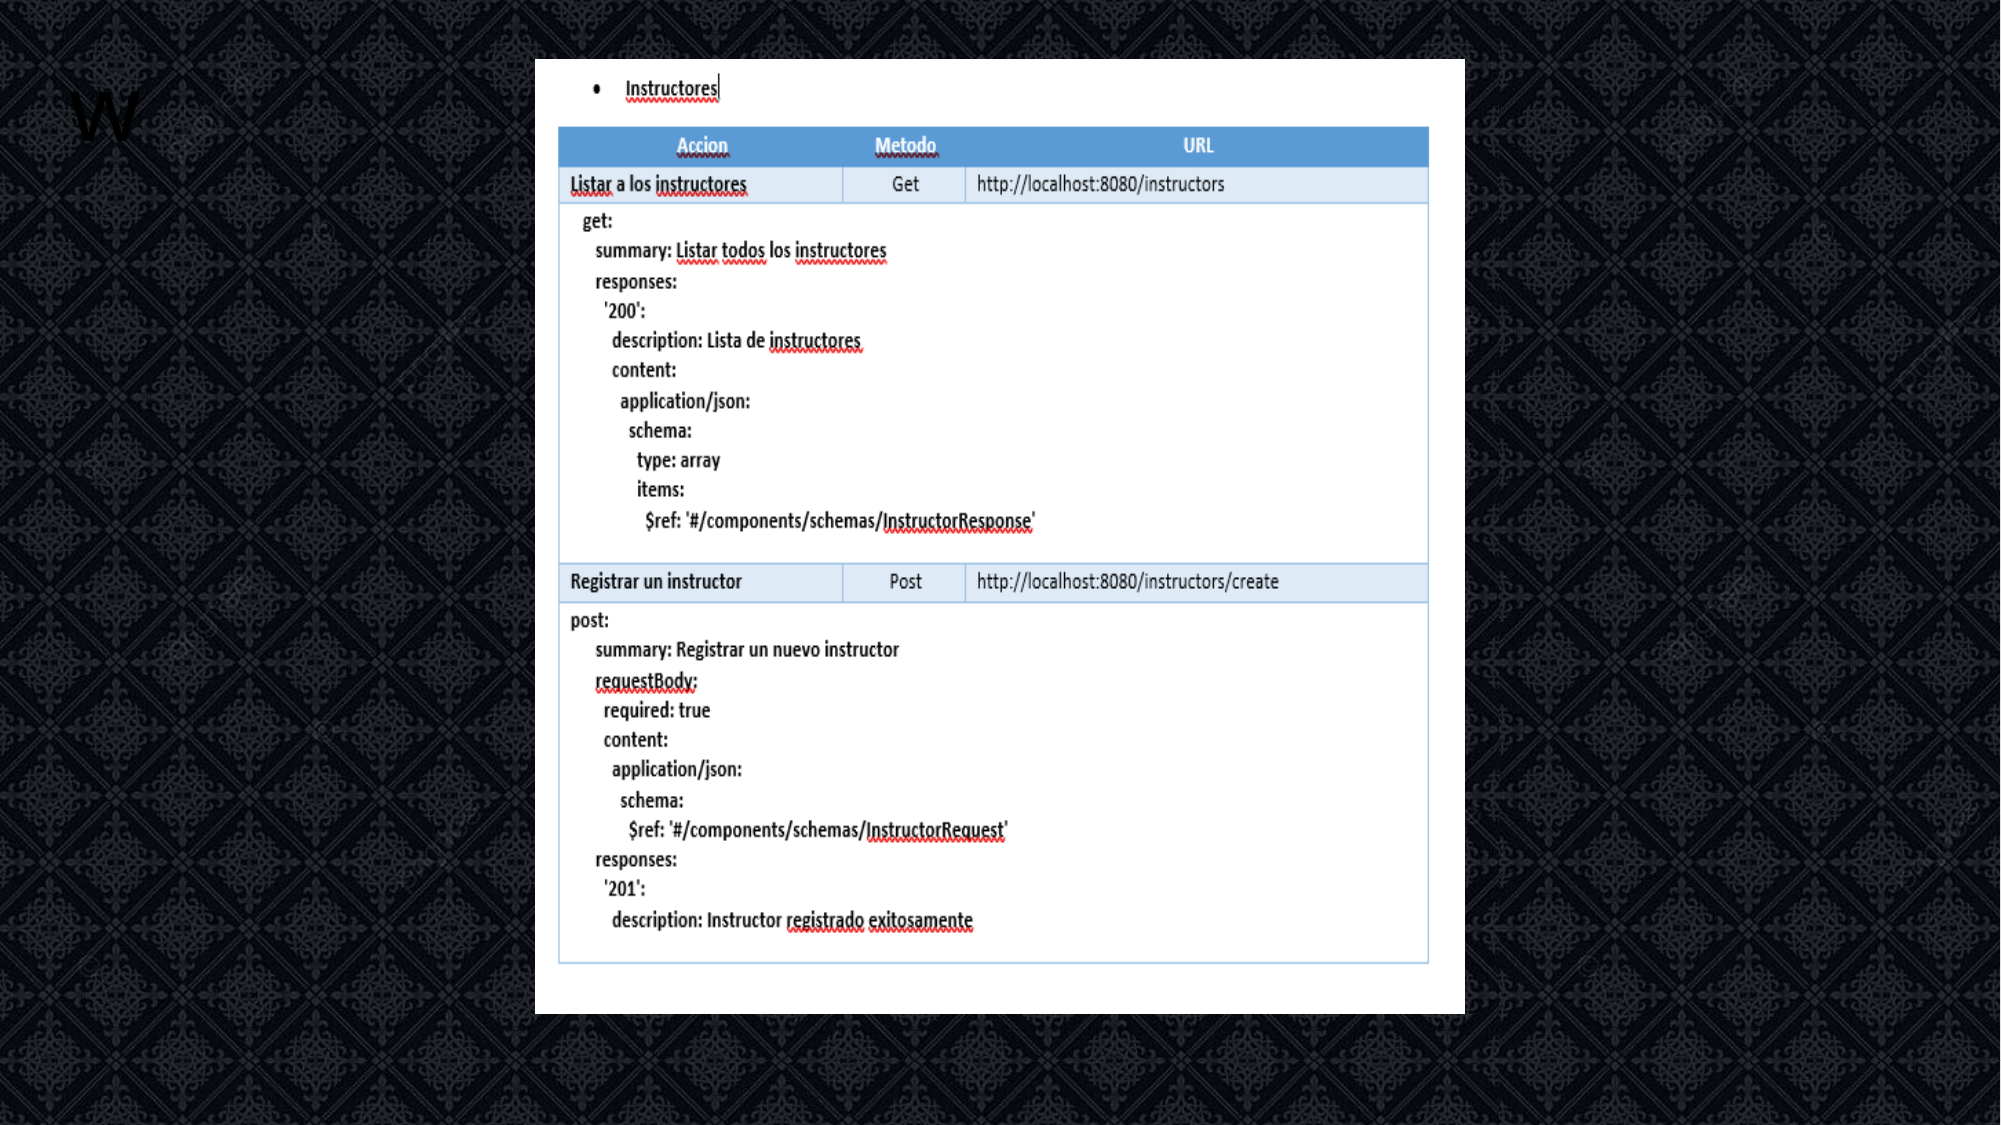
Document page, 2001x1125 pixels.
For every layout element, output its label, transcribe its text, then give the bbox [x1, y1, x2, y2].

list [535, 59, 1465, 1014]
picture [0, 0, 2001, 1125]
title w [54, 3, 1780, 221]
